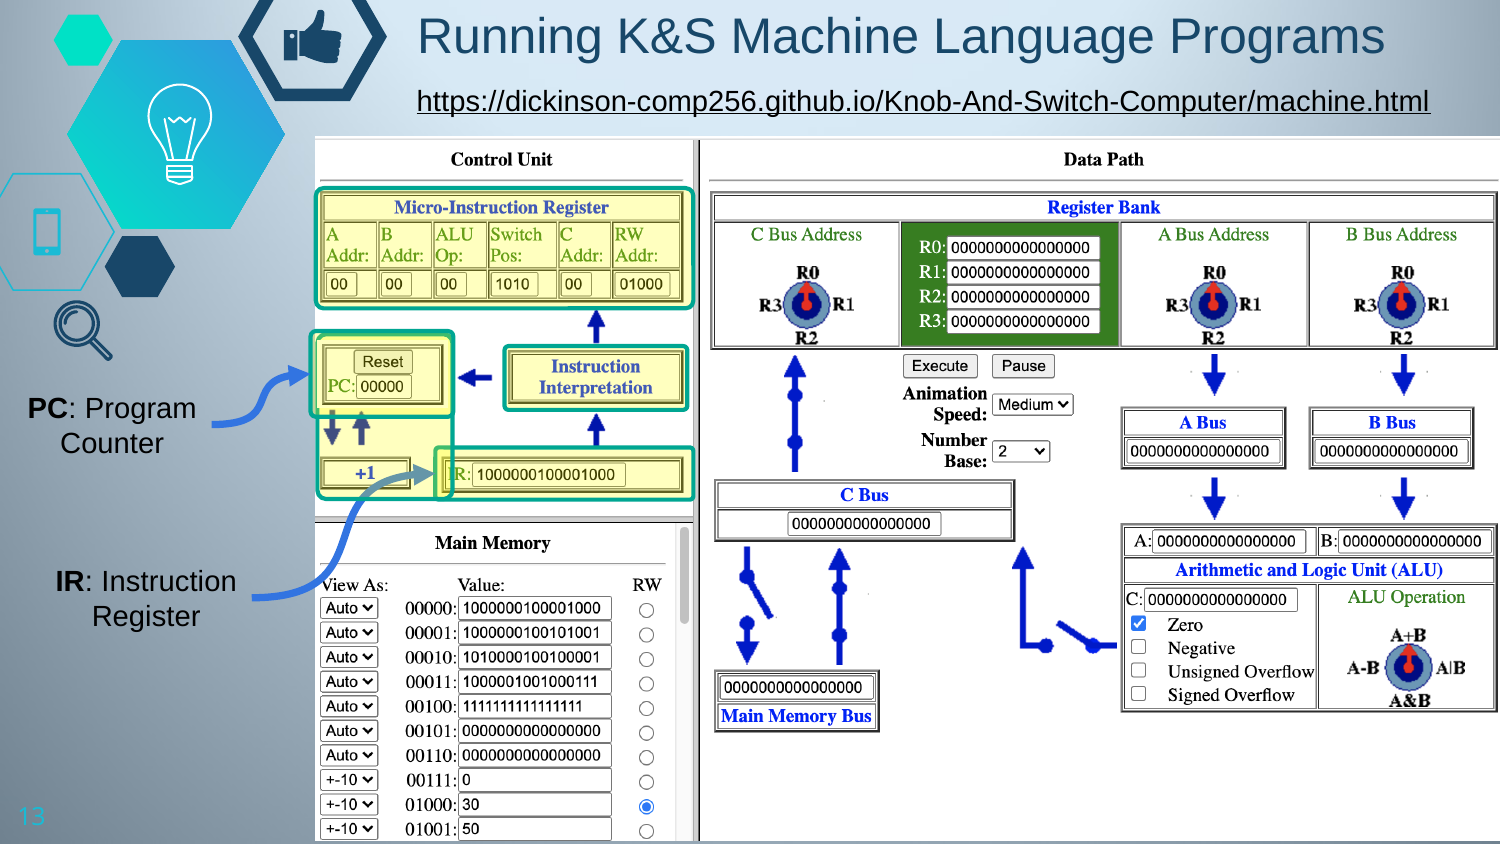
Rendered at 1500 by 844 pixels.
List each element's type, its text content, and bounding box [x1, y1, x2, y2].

text_box https://dickinson-comp256.github.io/Knob-And-Switch-Computer/machine.html [401, 74, 1478, 125]
picture [0, 0, 1500, 844]
title Running K&S Machine Language Programs [401, 0, 1436, 74]
picture [253, 0, 372, 88]
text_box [40, 447, 694, 642]
slide_number 13 [2, 785, 93, 844]
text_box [12, 330, 454, 469]
picture [0, 175, 112, 289]
